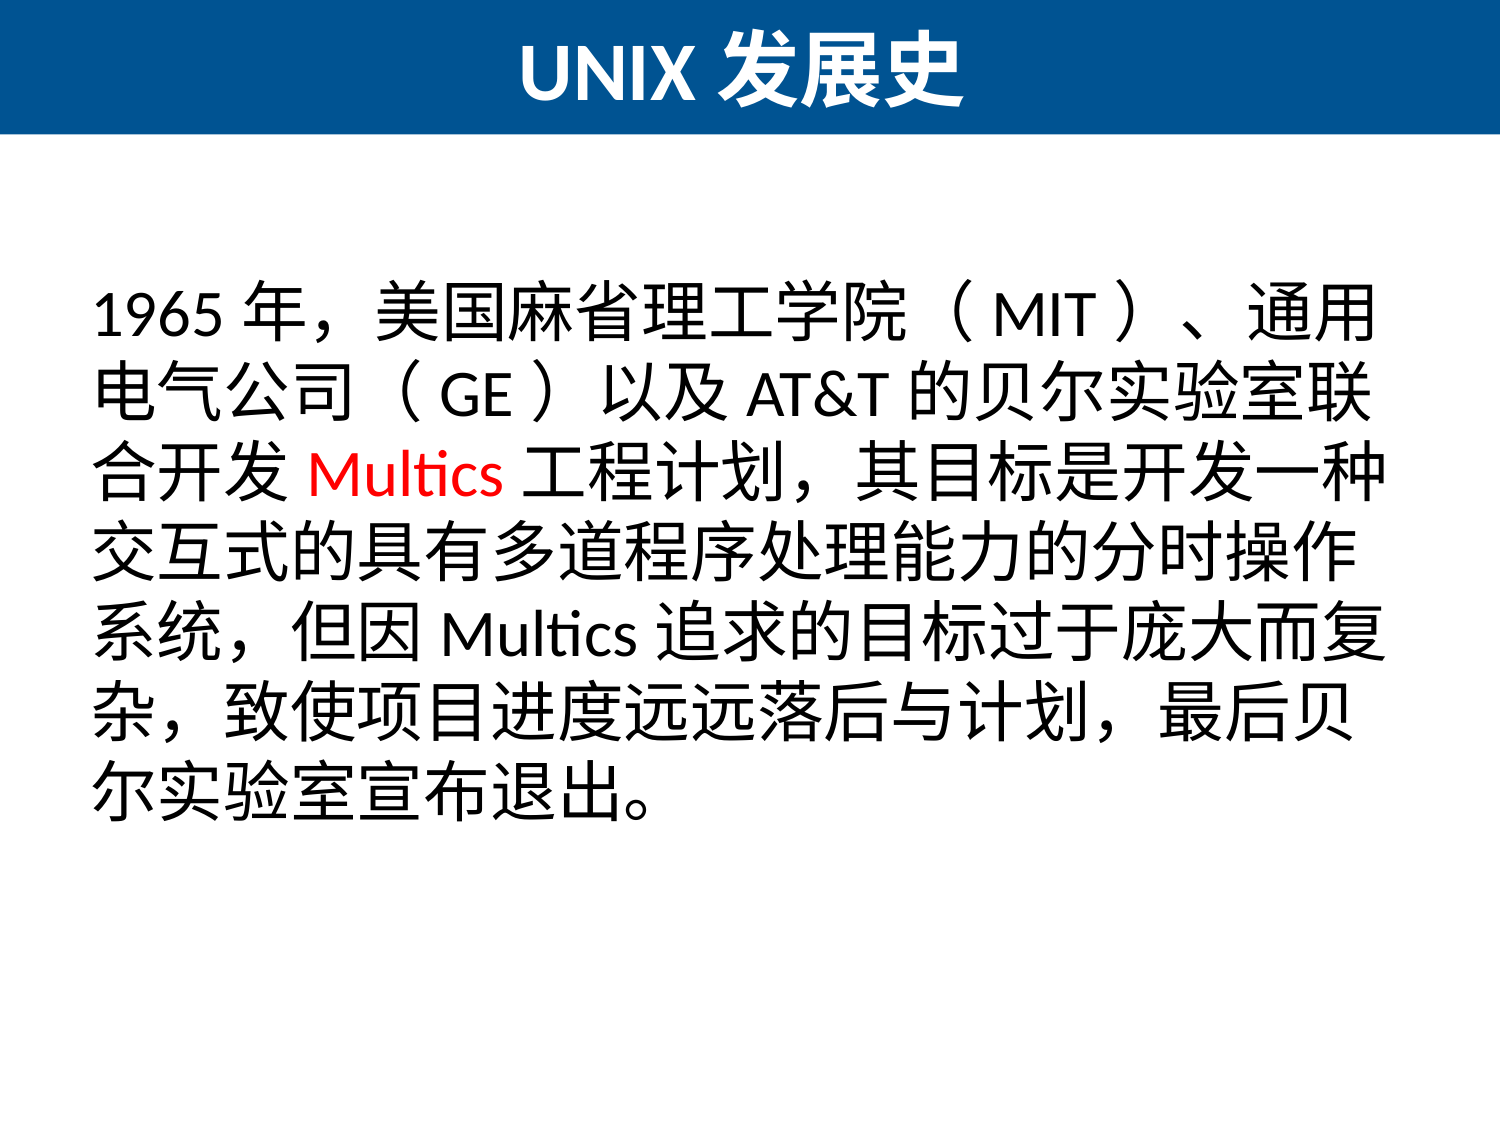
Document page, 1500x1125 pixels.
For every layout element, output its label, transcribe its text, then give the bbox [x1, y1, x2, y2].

title UNIX发展史 [2, 0, 1483, 135]
list 1965年，美国麻省理工学院（MIT）、通用电气公司（GE）以及AT&T的贝尔实验室联合开发Multics工程计划，其目标是开发一种交互式的具有多道程序处理能力的分时操作系统，但因Multics追求的目标过于庞大而复杂，致使项目进度远远落后与计划，最后贝尔实验室宣布退出。 [75, 262, 1425, 1005]
